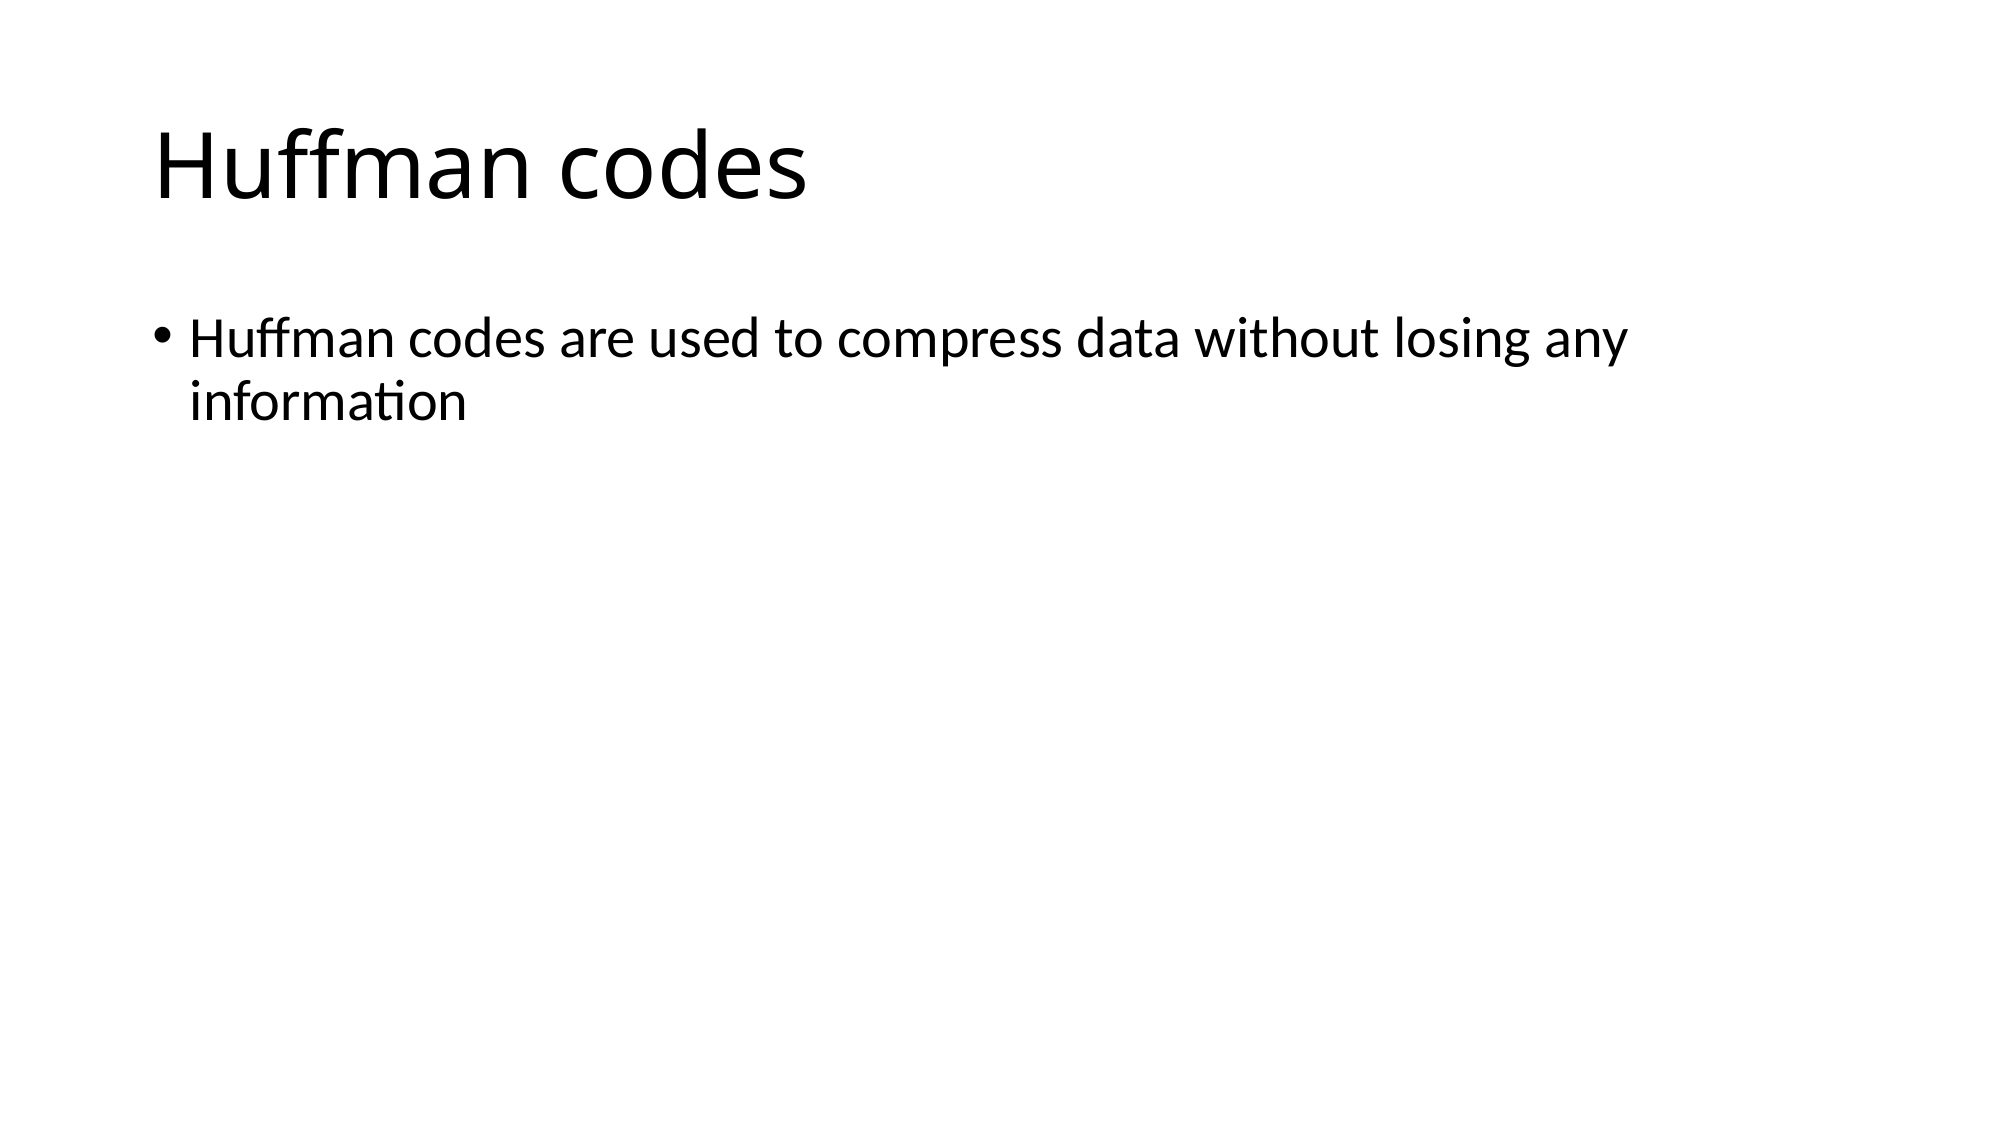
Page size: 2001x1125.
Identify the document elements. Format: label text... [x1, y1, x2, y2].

title Huffman codes [137, 59, 1863, 278]
list Huffman codes are used to compress data without losing any information [137, 299, 1863, 1014]
